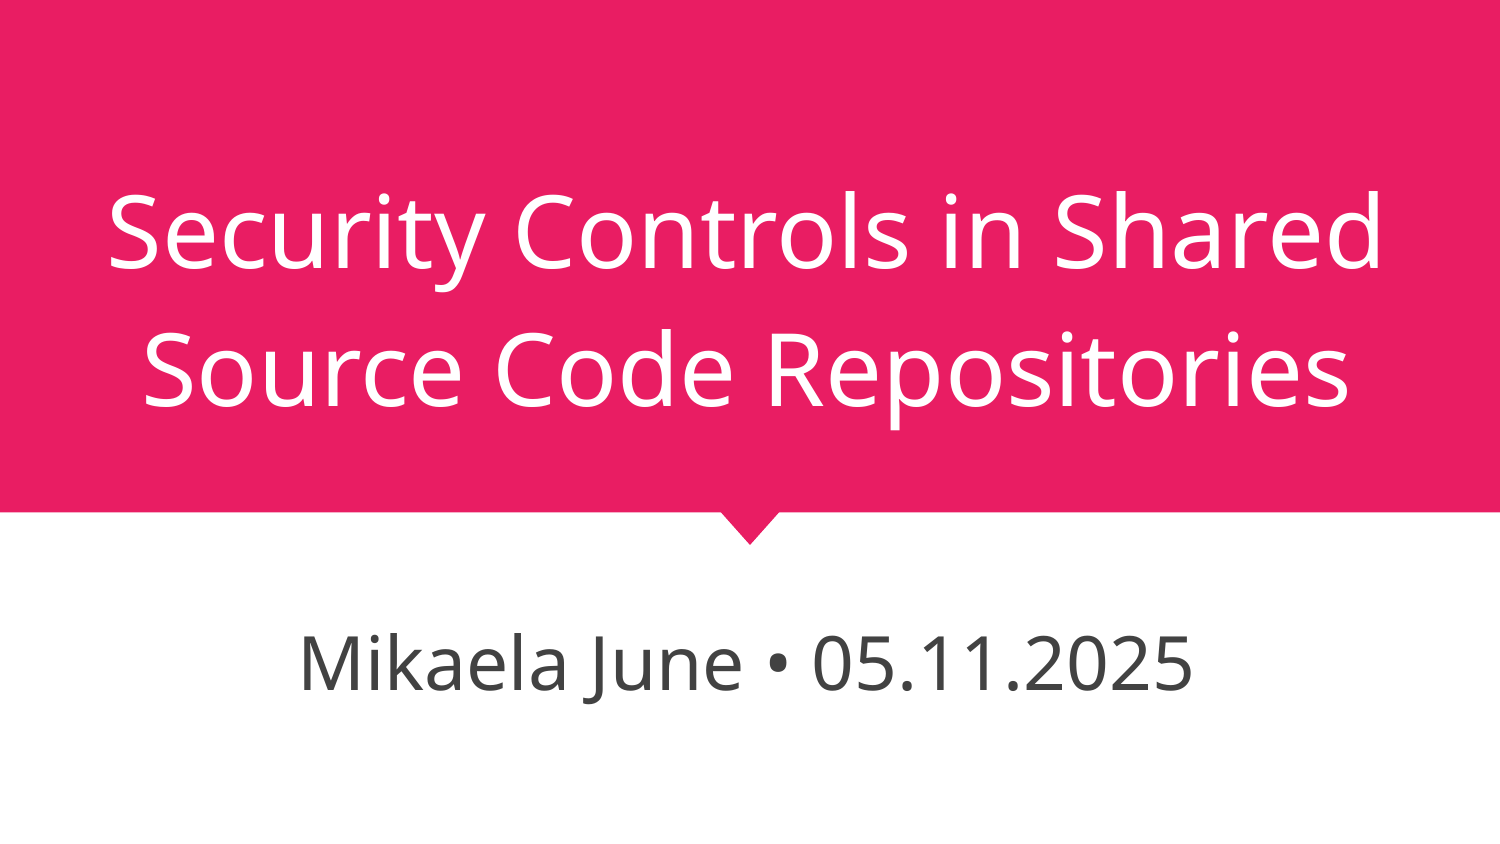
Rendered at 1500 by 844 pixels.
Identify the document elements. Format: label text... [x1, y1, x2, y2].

subtitle Mikaela June • 05.11.2025 [67, 557, 1427, 765]
title Security Controls in Shared Source Code Repositories [67, 105, 1427, 452]
